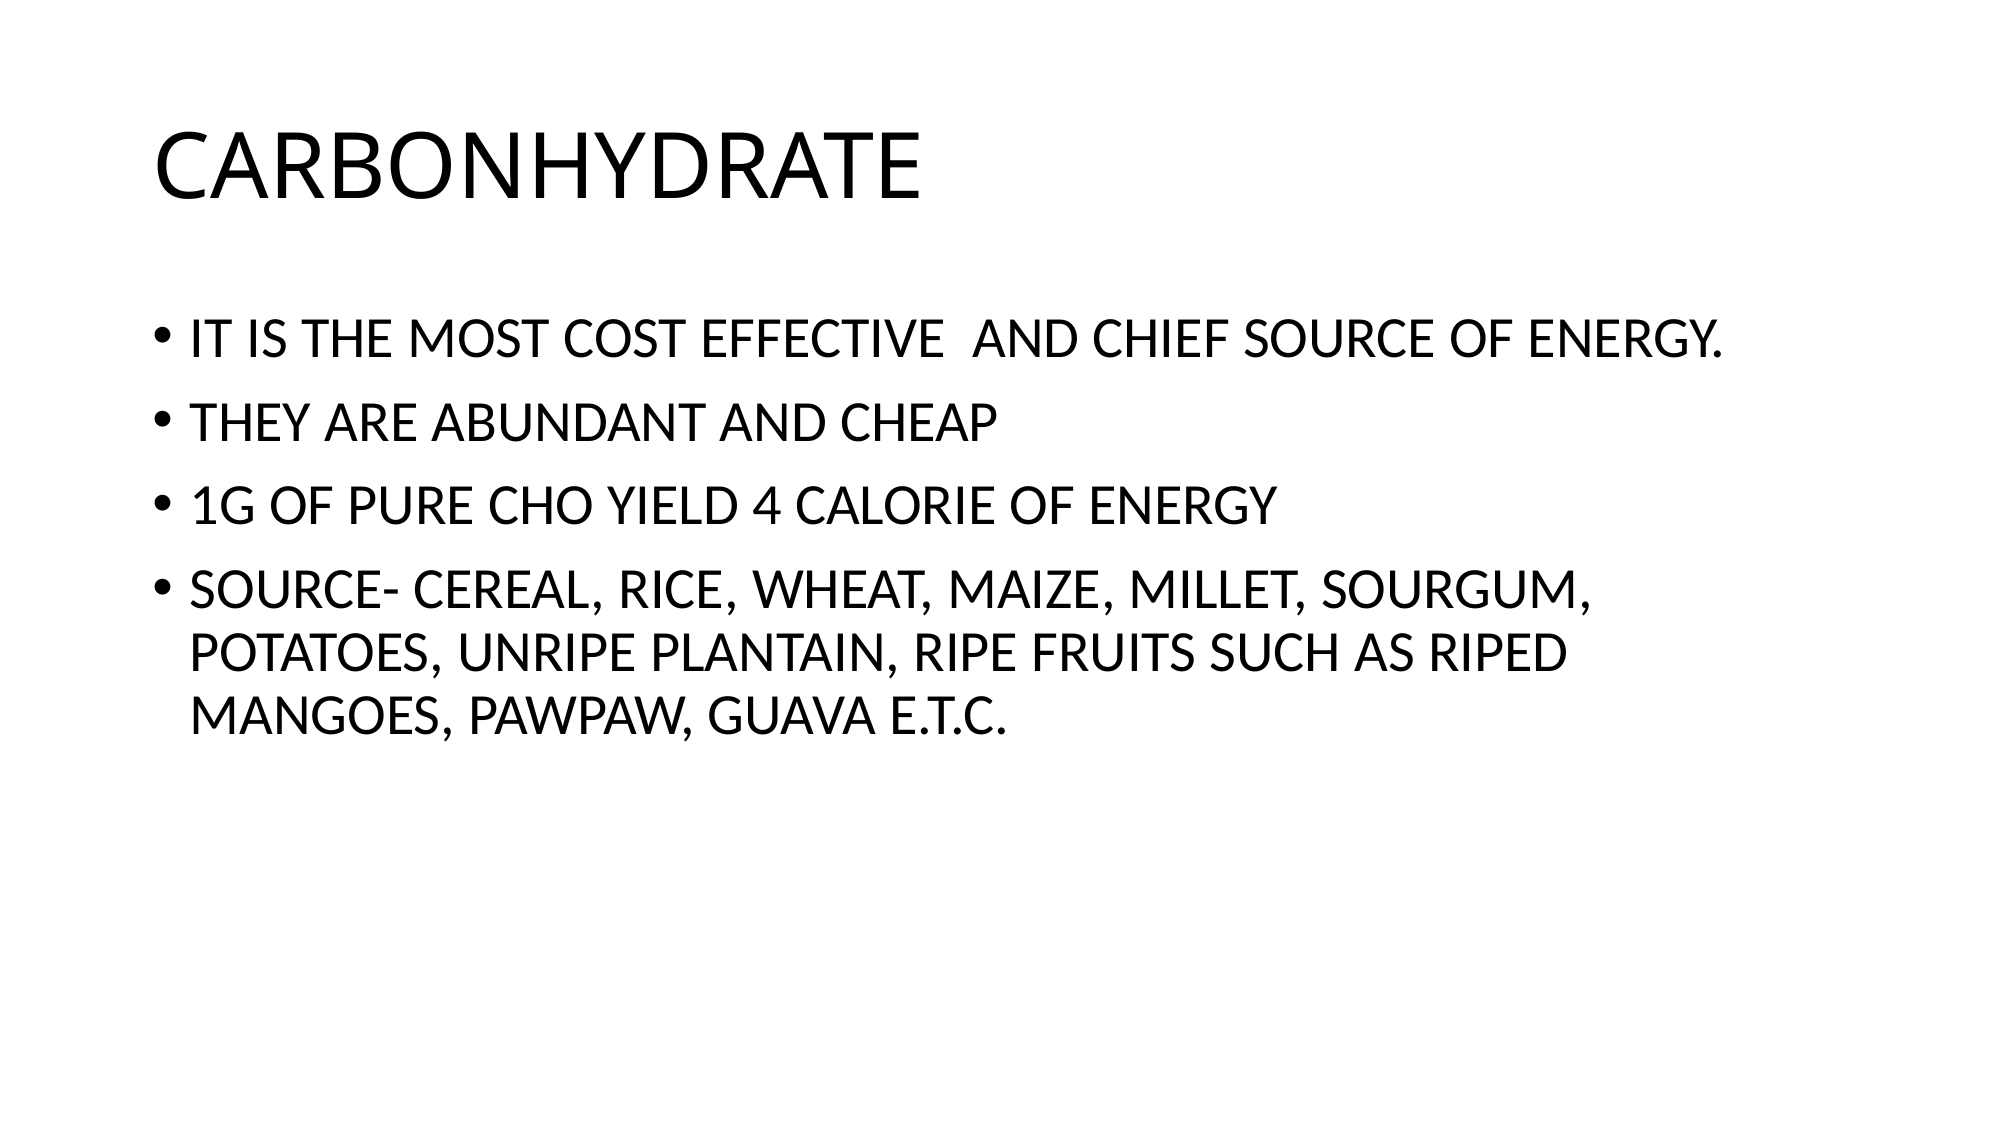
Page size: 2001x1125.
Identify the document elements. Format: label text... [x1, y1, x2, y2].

title CARBONHYDRATE [137, 59, 1863, 278]
list IT IS THE MOST COST EFFECTIVE AND CHIEF SOURCE OF ENERGY. THEY ARE ABUNDANT AND CHEAP 1G OF PURE CHO YIELD 4 CALORIE OF ENERGY SOURCE- CEREAL, RICE, WHEAT, MAIZE, MILLET, SOURGUM, POTATOES, UNRIPE PLANTAIN, RIPE FRUITS SUCH AS RIPED MANGOES, PAWPAW, GUAVA E.T.C. [137, 299, 1863, 1014]
